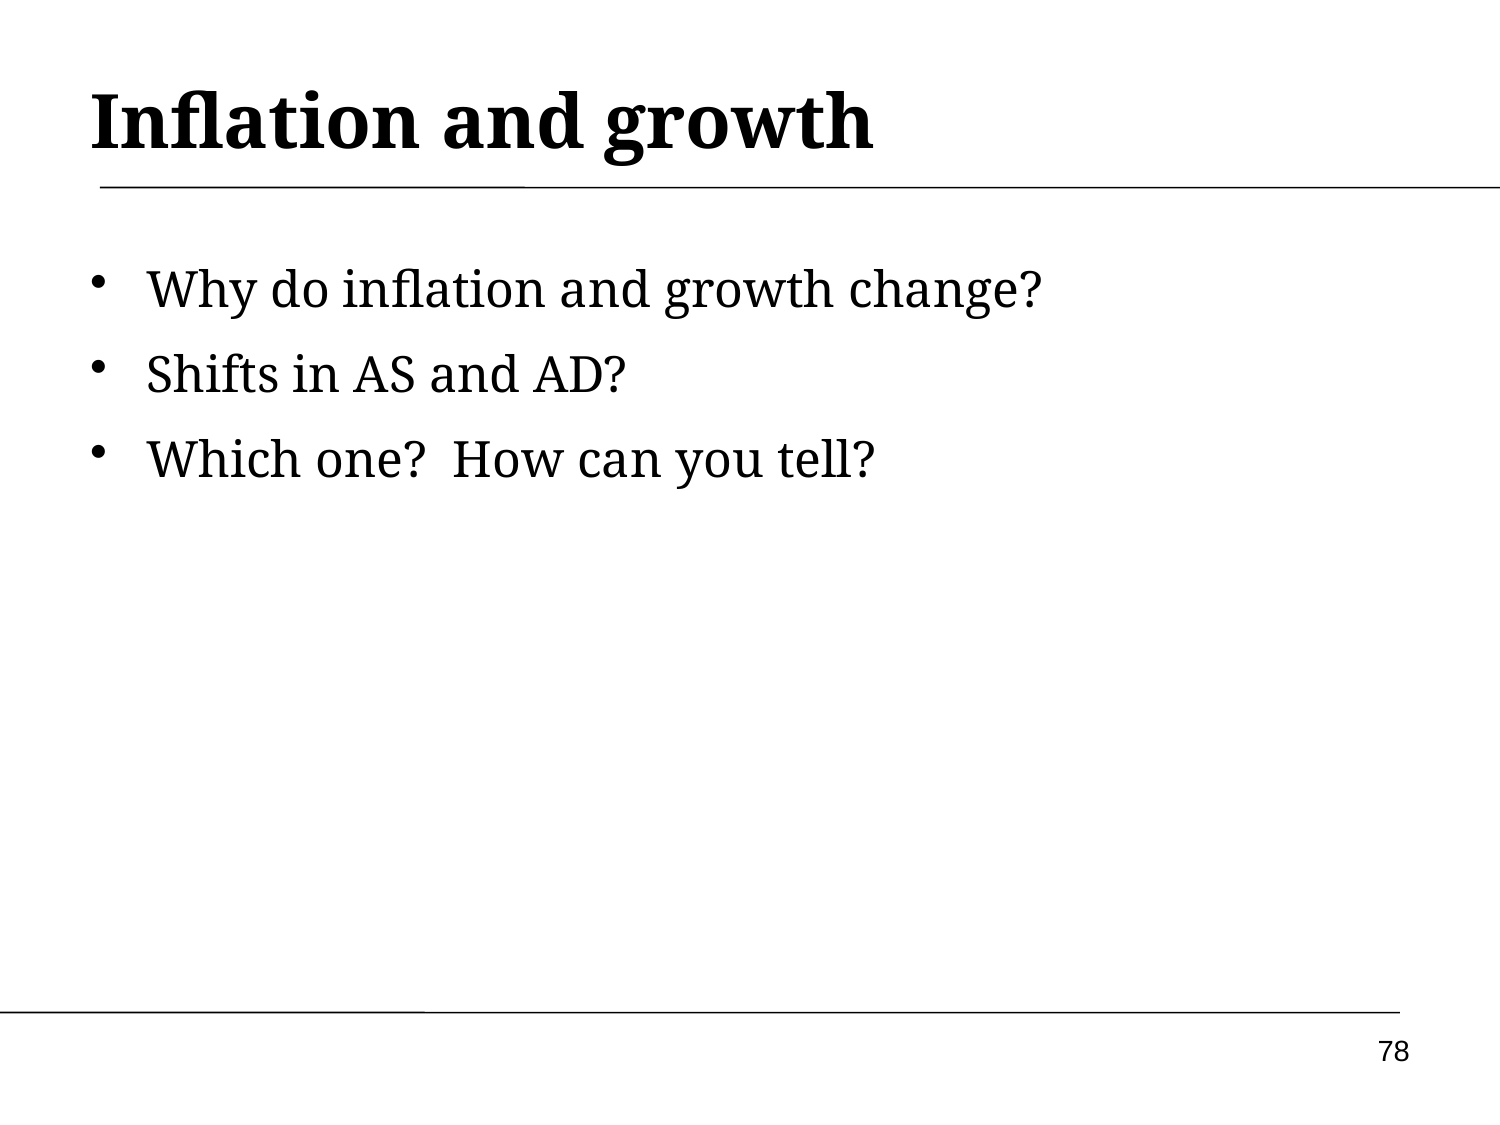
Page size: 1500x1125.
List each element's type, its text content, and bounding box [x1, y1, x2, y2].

slide_number 78 [1074, 1024, 1426, 1103]
list Why do inflation and growth change? Shifts in AS and AD? Which one? How can you tell? [74, 249, 1463, 993]
title Inflation and growth [74, 49, 1426, 188]
